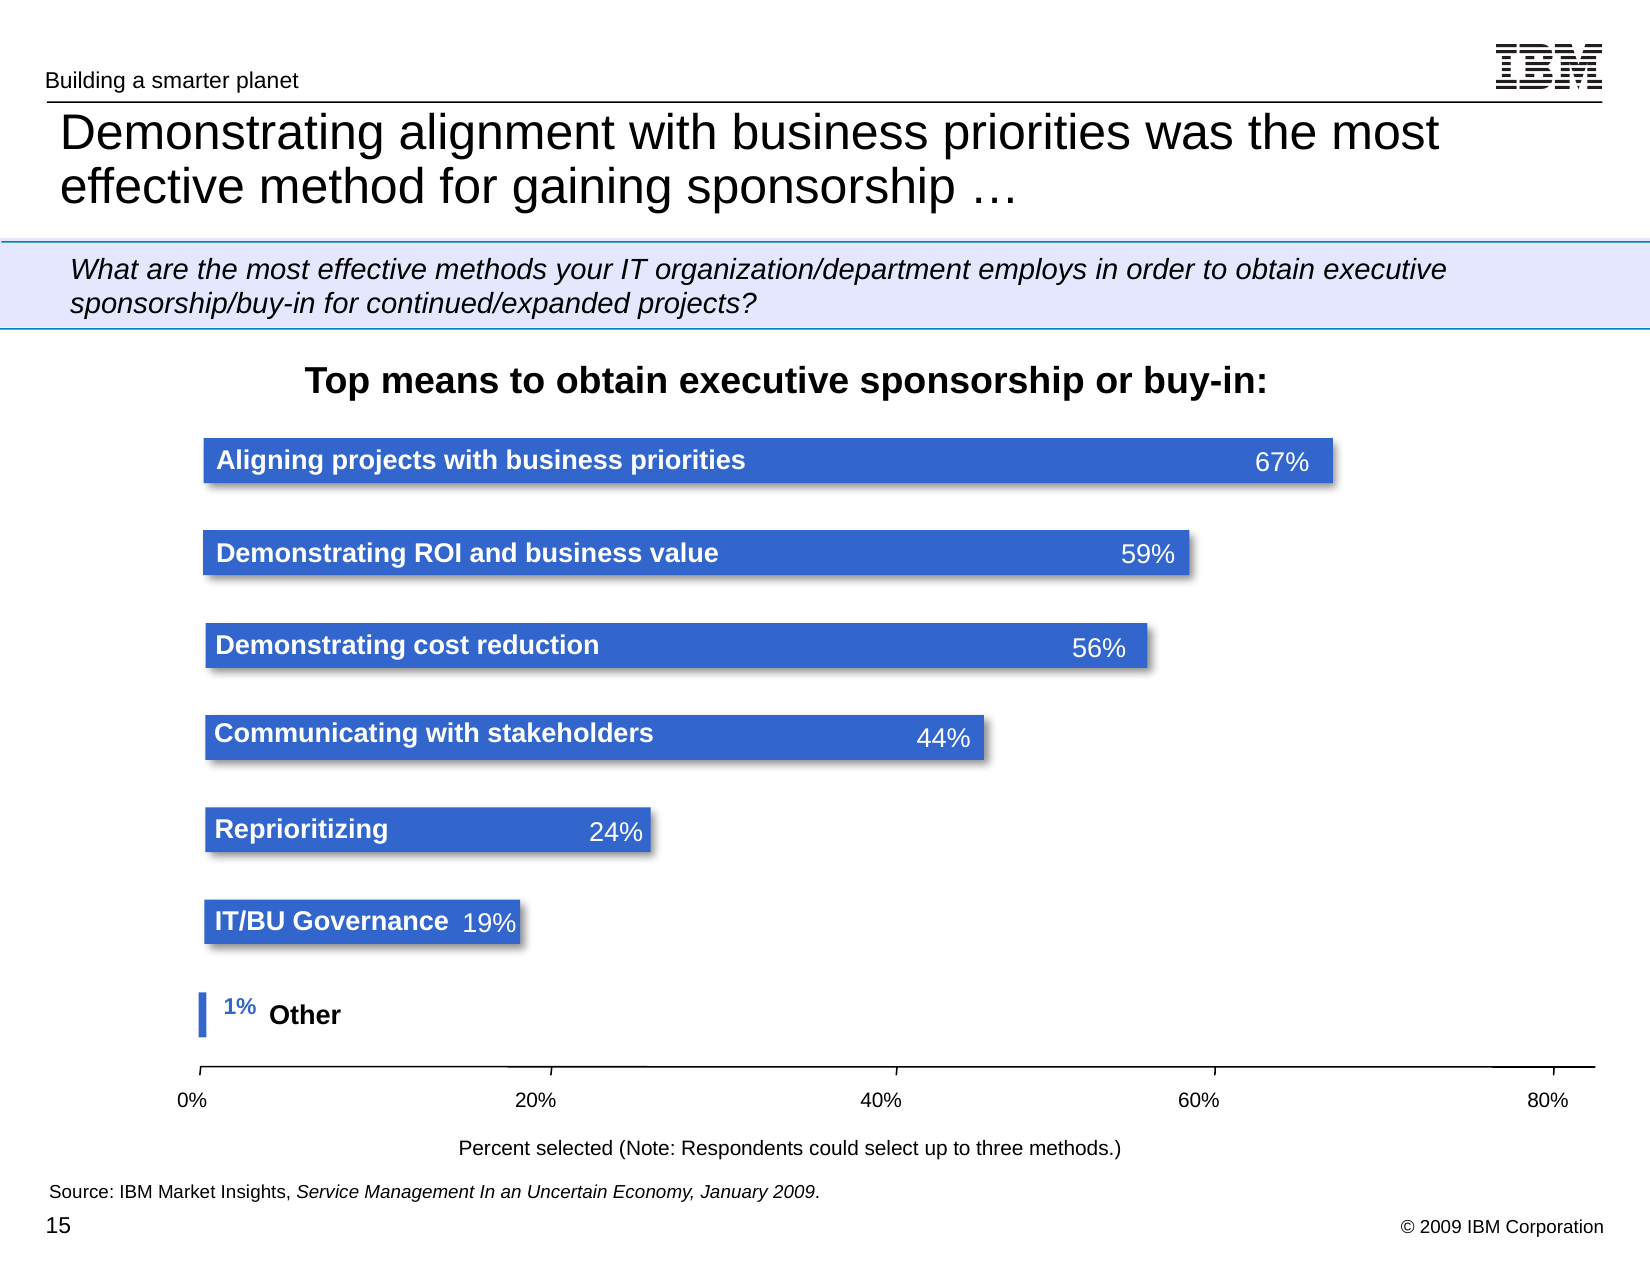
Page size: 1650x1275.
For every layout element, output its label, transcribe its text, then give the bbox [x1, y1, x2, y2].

text_box 24% [589, 814, 644, 848]
text_box [205, 807, 651, 853]
text_box Communicating with stakeholders [214, 715, 1249, 749]
text_box Reprioritizing [214, 811, 389, 845]
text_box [176, 1066, 1596, 1112]
text_box Percent selected (Note: Respondents could select up to three methods.) [148, 1126, 1432, 1169]
text_box 1% [223, 991, 257, 1019]
text_box 44% [916, 749, 971, 754]
text_box [203, 438, 1333, 484]
text_box 67% [1255, 444, 1323, 477]
text_box IT/BU Governance [214, 903, 449, 936]
text_box [205, 623, 1148, 668]
text_box What are the most effective methods your IT organization/department employs in order to obtain executive sponsorship/buy-in for continued/expanded projects? [53, 242, 1544, 328]
text_box [203, 530, 1190, 576]
picture [0, 0, 1650, 237]
text_box Aligning projects with business priorities [216, 442, 746, 476]
text_box Source: IBM Market Insights, Service Management In an Uncertain Economy, January 2009. [34, 1171, 835, 1210]
text_box Other [268, 997, 341, 1030]
text_box [205, 715, 984, 760]
text_box [198, 992, 207, 1038]
text_box [0, 237, 1650, 328]
text_box [204, 899, 521, 944]
text_box Demonstrating ROI and business value [216, 534, 719, 568]
text_box Demonstrating alignment with business priorities was the most effective method for gaining sponsorship … [42, 98, 1614, 223]
text_box 59% [1121, 536, 1176, 569]
text_box Top means to obtain executive sponsorship or buy-in: [287, 347, 1327, 409]
text_box 56% [1072, 630, 1127, 663]
slide_number 14 [28, 1202, 129, 1249]
picture [0, 330, 1650, 1275]
text_box Demonstrating cost reduction [215, 627, 600, 660]
text_box 19% [462, 904, 517, 938]
